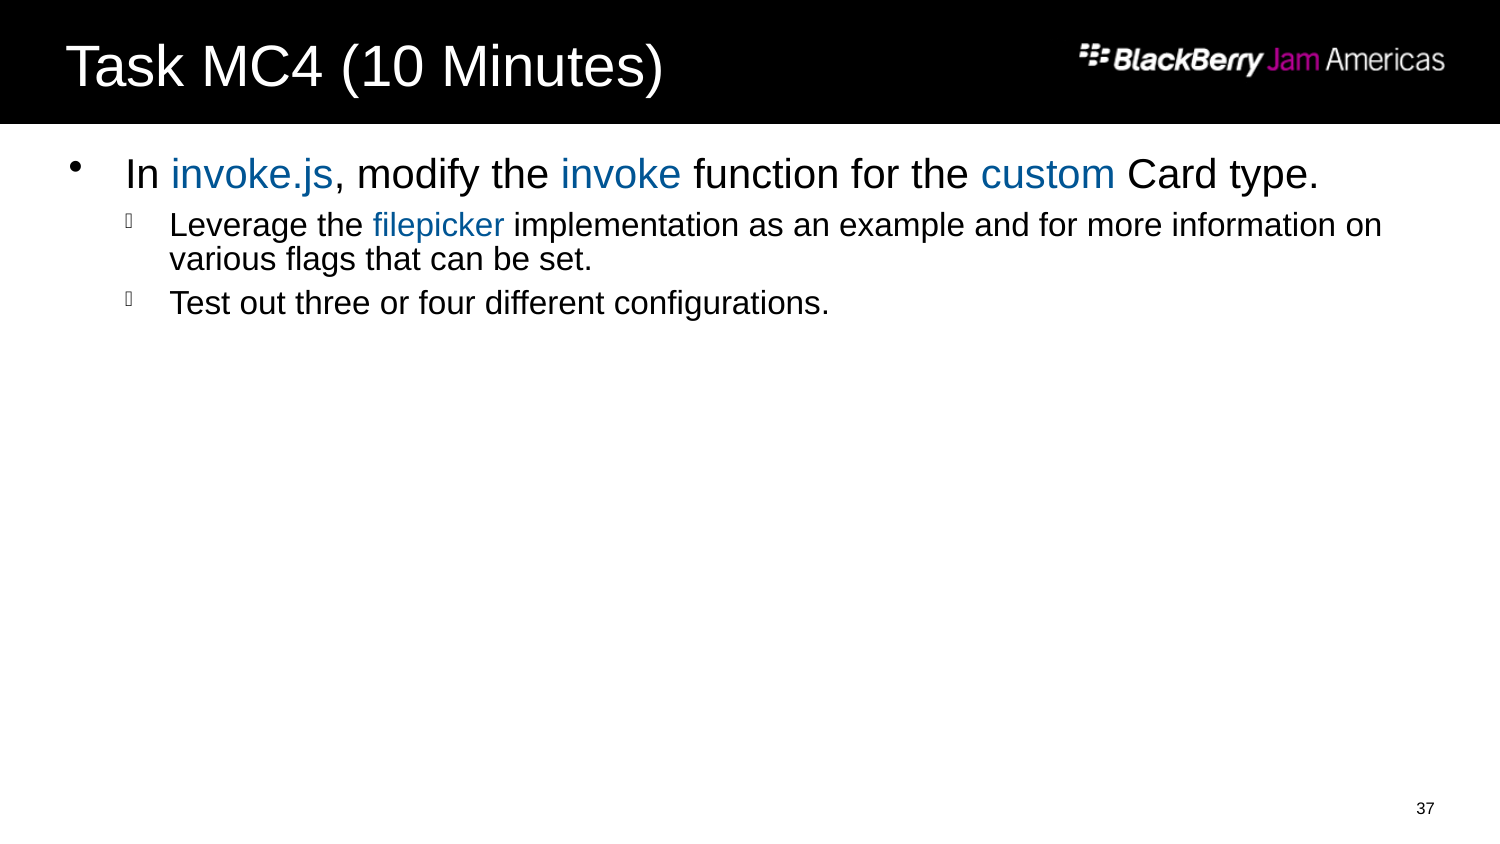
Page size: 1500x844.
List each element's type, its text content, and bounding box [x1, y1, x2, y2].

list In invoke.js, modify the invoke function for the custom Card type. Leverage the filepicker implementation as an example and for more information on various flags that can be set. Test out three or four different configurations. [53, 146, 1417, 760]
slide_number 37 [1099, 766, 1451, 826]
picture [0, 0, 1500, 124]
title Task MC4 (10 Minutes) [49, 15, 1001, 110]
